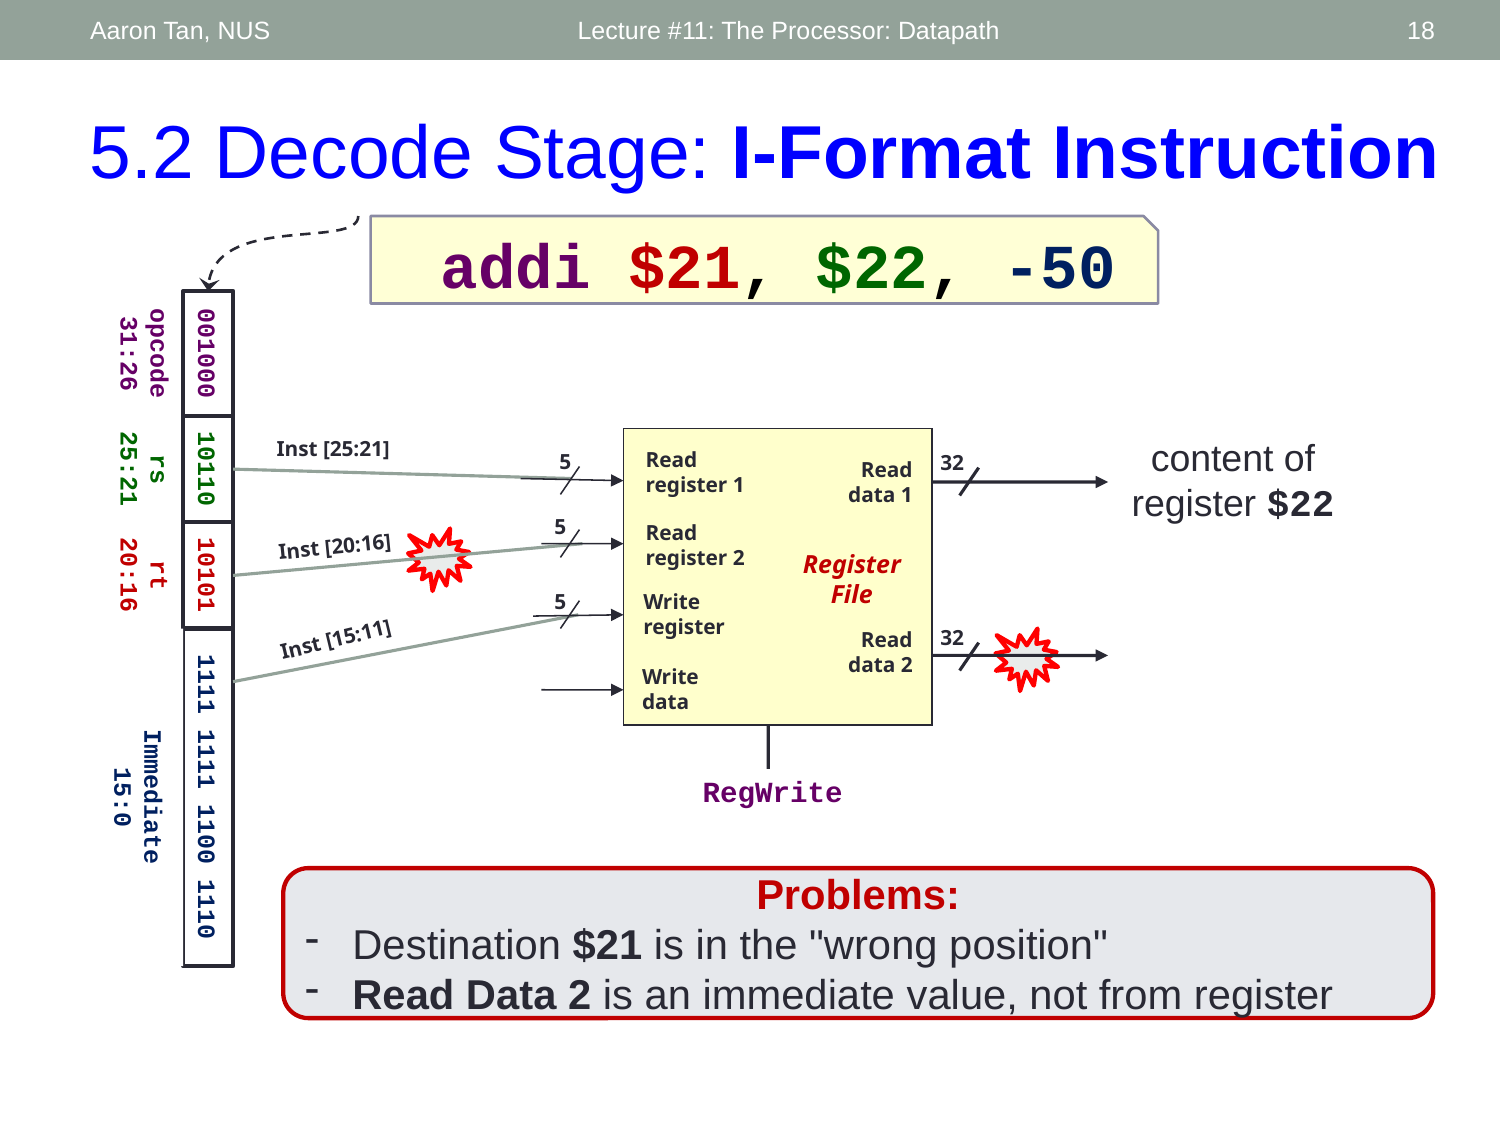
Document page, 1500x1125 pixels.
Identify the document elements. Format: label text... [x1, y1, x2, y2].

text_box Problems: Destination $21 is in the "wrong position" Read Data 2 is an immediate value, not from register [281, 865, 1436, 1021]
slide_number Aaron Tan, NUS [75, 3, 550, 57]
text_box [520, 428, 1109, 817]
footer Lecture #11: The Processor: Datapath [562, 3, 1238, 57]
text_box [95, 290, 234, 967]
text_box content of register $22 [1117, 439, 1360, 518]
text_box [232, 428, 519, 682]
text_box 5.2 Decode Stage: I-Format Instruction [74, 96, 1466, 202]
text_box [207, 215, 359, 292]
slide_number 18 [1308, 3, 1450, 57]
text_box addi $21, $22, -50 [368, 213, 1161, 306]
